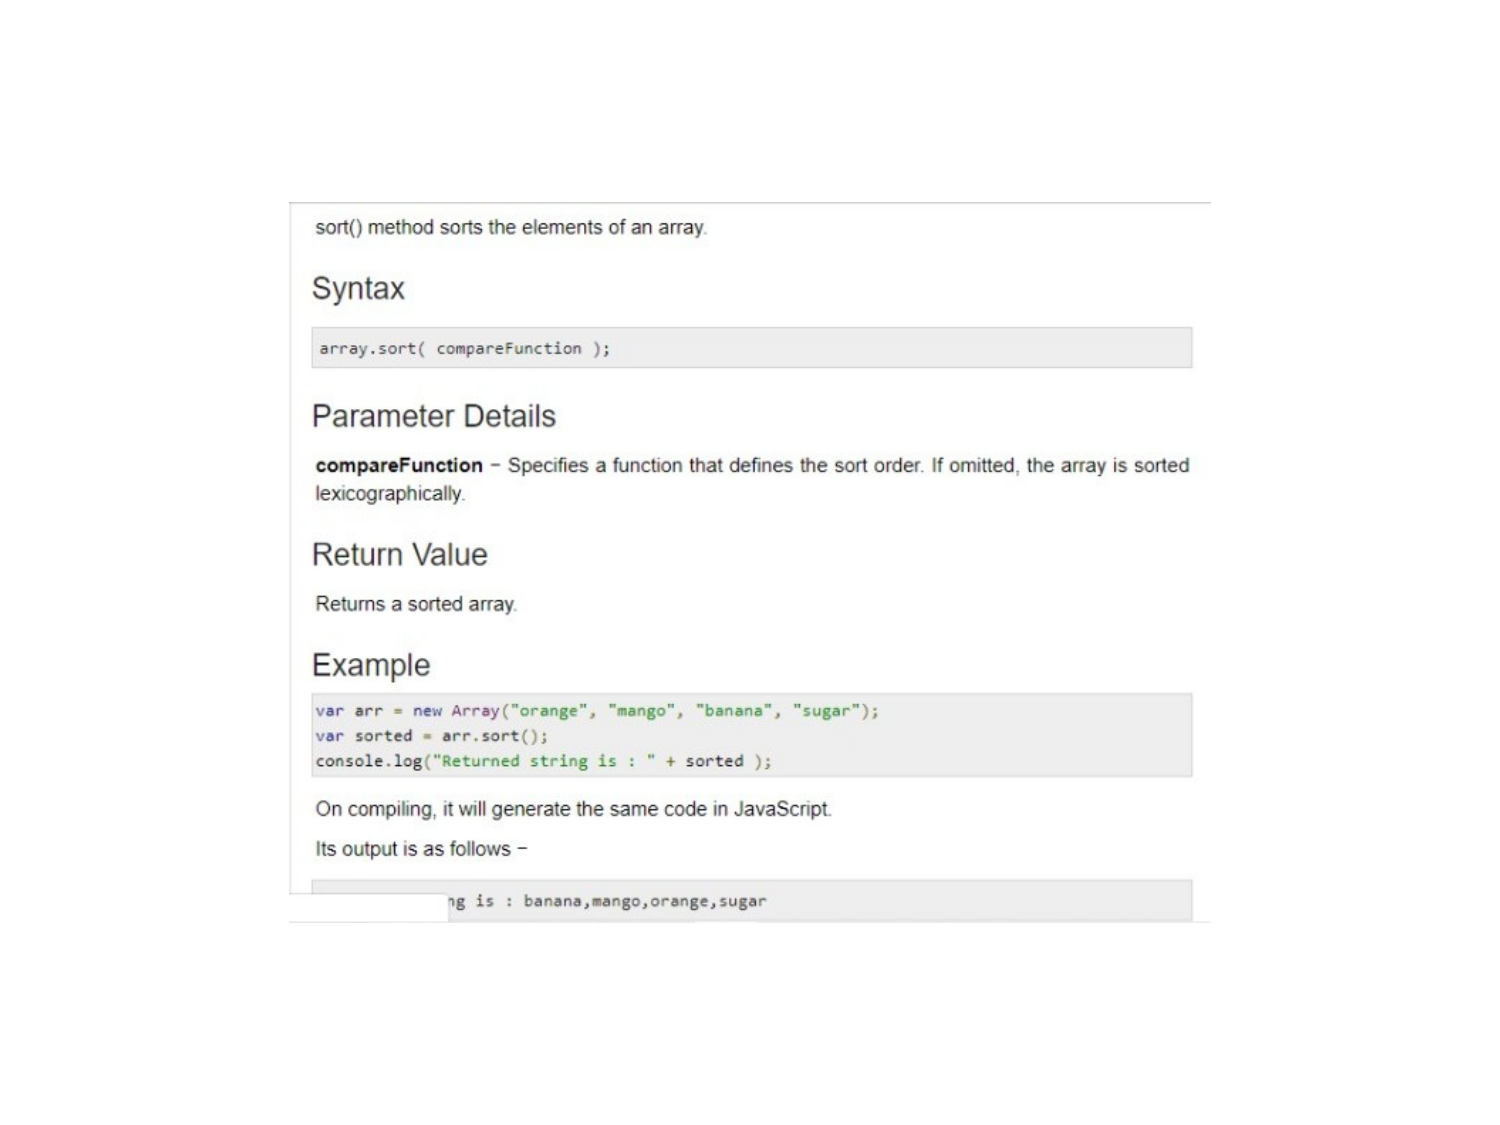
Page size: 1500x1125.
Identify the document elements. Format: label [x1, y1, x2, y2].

picture [288, 202, 1211, 923]
